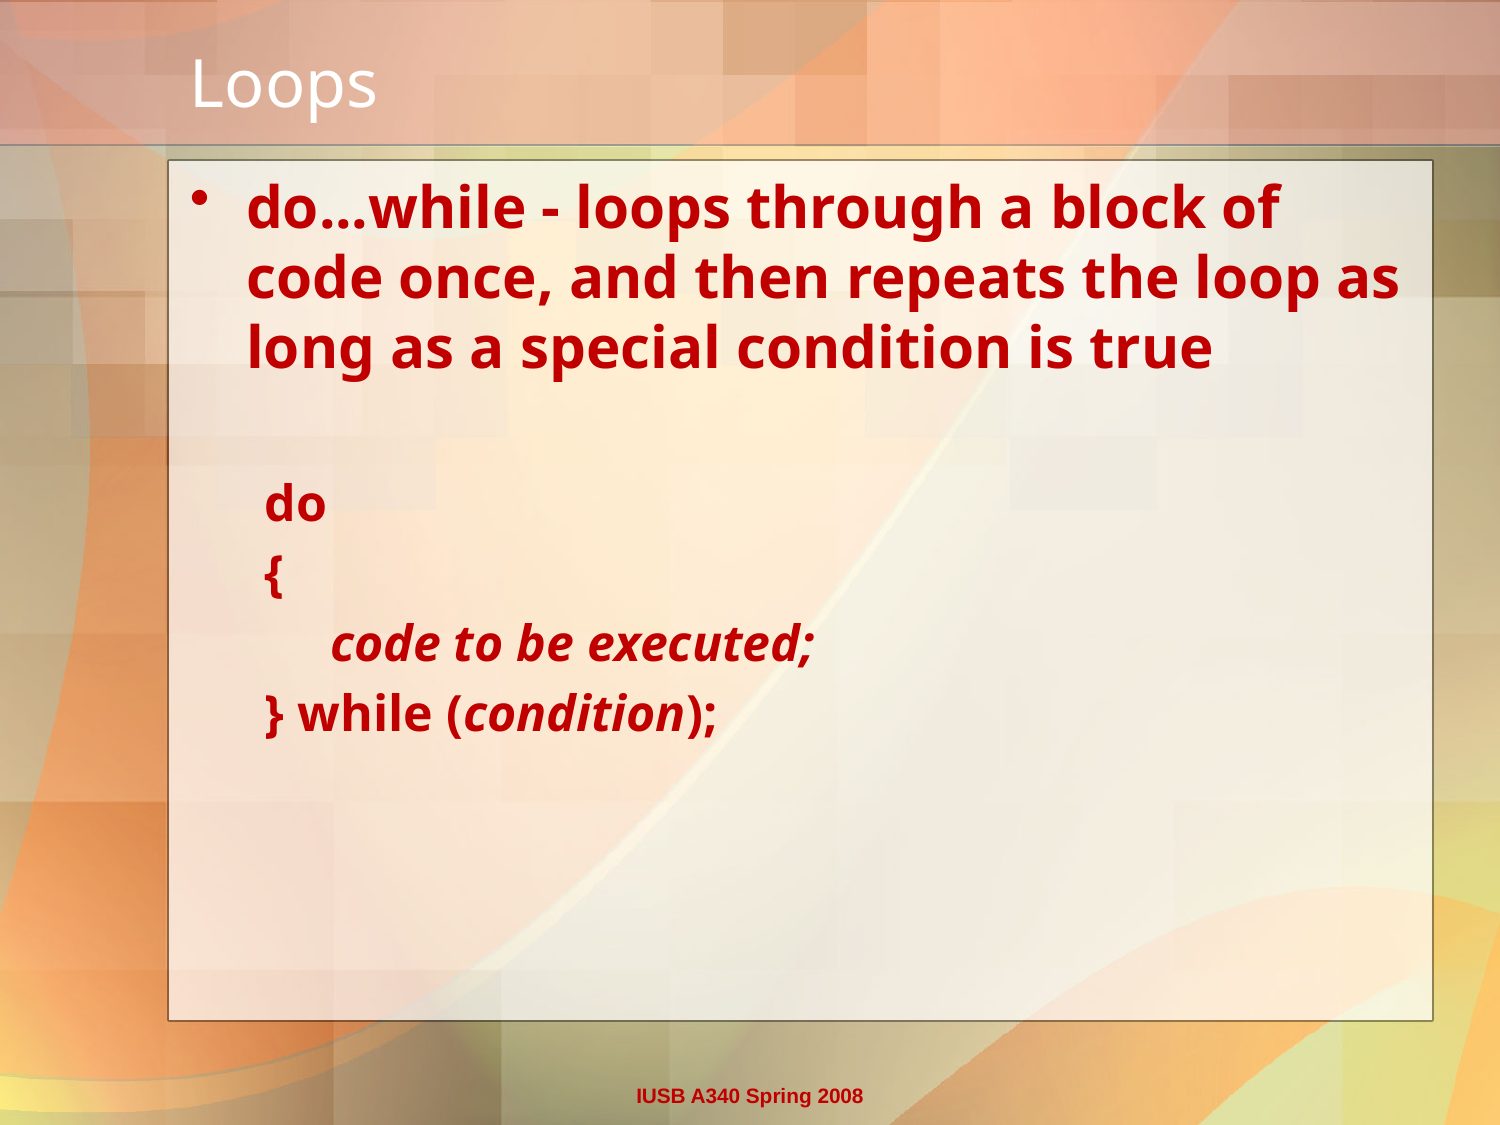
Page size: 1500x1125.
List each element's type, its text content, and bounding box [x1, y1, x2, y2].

list do...while - loops through a block of code once, and then repeats the loop as long as a special condition is true do { code to be executed; } while (condition); [174, 162, 1438, 1026]
picture [0, 0, 1500, 1125]
footer IUSB A340 Spring 2008 [512, 1074, 988, 1103]
title Loops [174, 24, 1351, 138]
